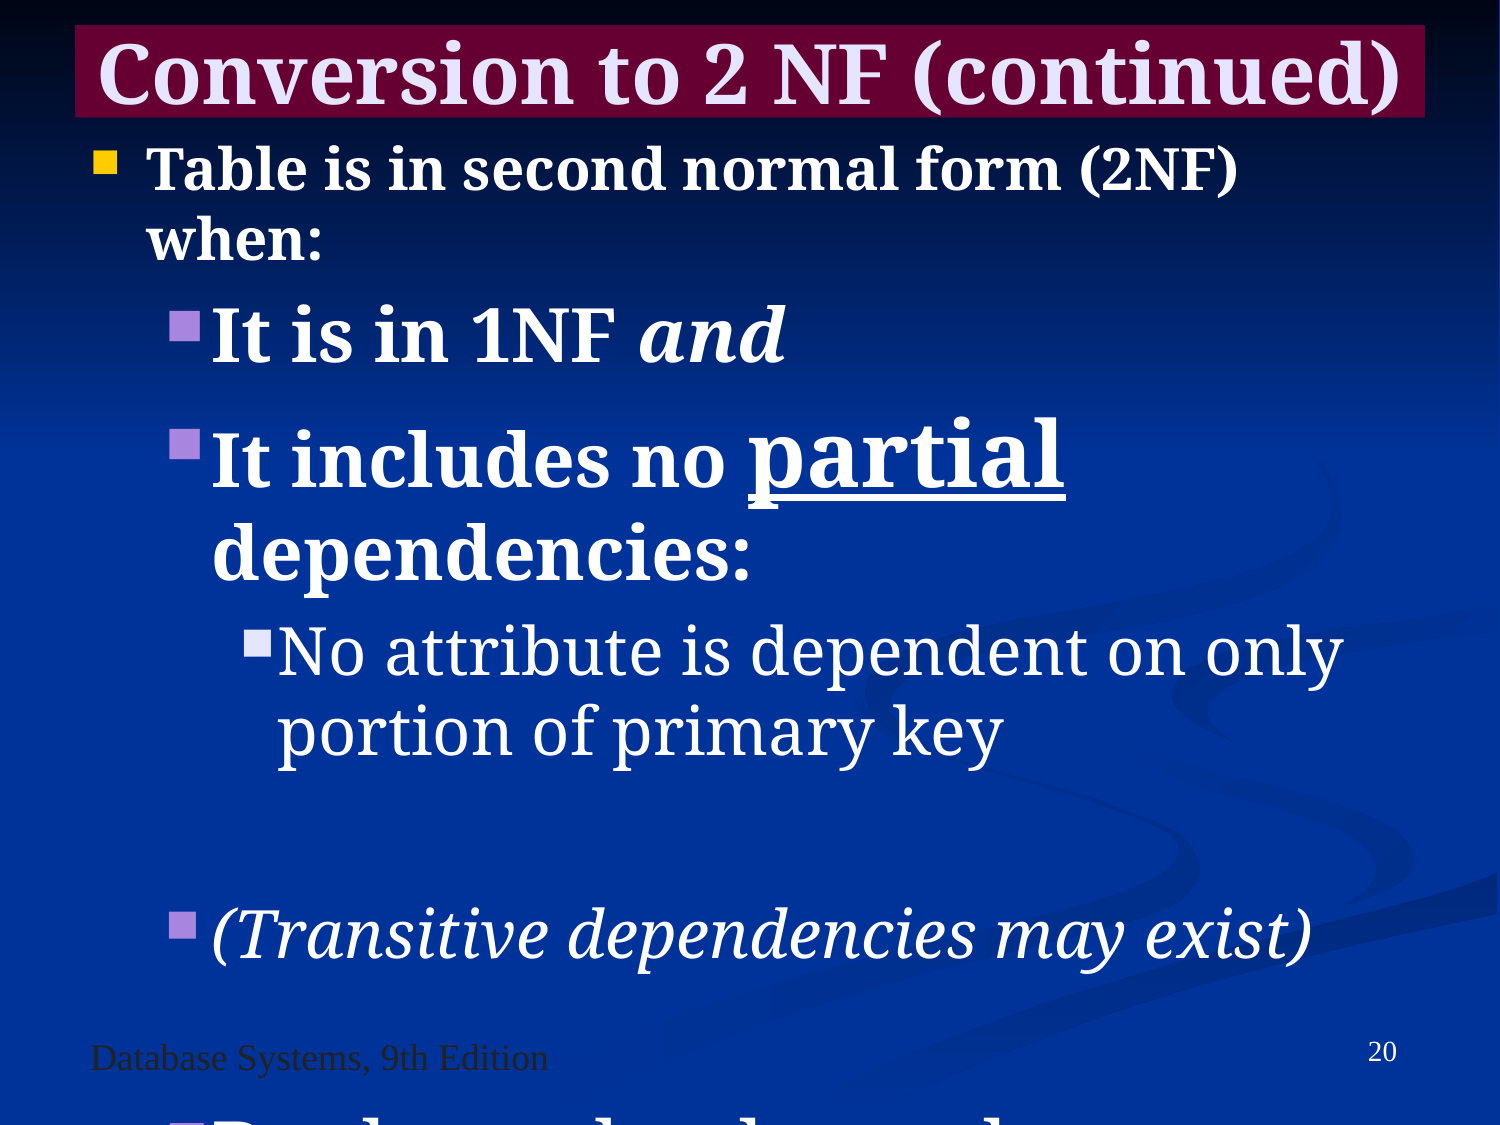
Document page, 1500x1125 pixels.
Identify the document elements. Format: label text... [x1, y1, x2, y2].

slide_number 20 [1074, 1024, 1413, 1103]
list Table is in second normal form (2NF) when: It is in 1NF and It includes no partial dependencies: No attribute is dependent on only portion of primary key (Transitive dependencies may exist) Re-draw the dependency diagram [74, 124, 1426, 1006]
title Conversion to 2 NF (continued) [74, 24, 1426, 118]
footer Database Systems, 9th Edition [74, 1024, 713, 1125]
